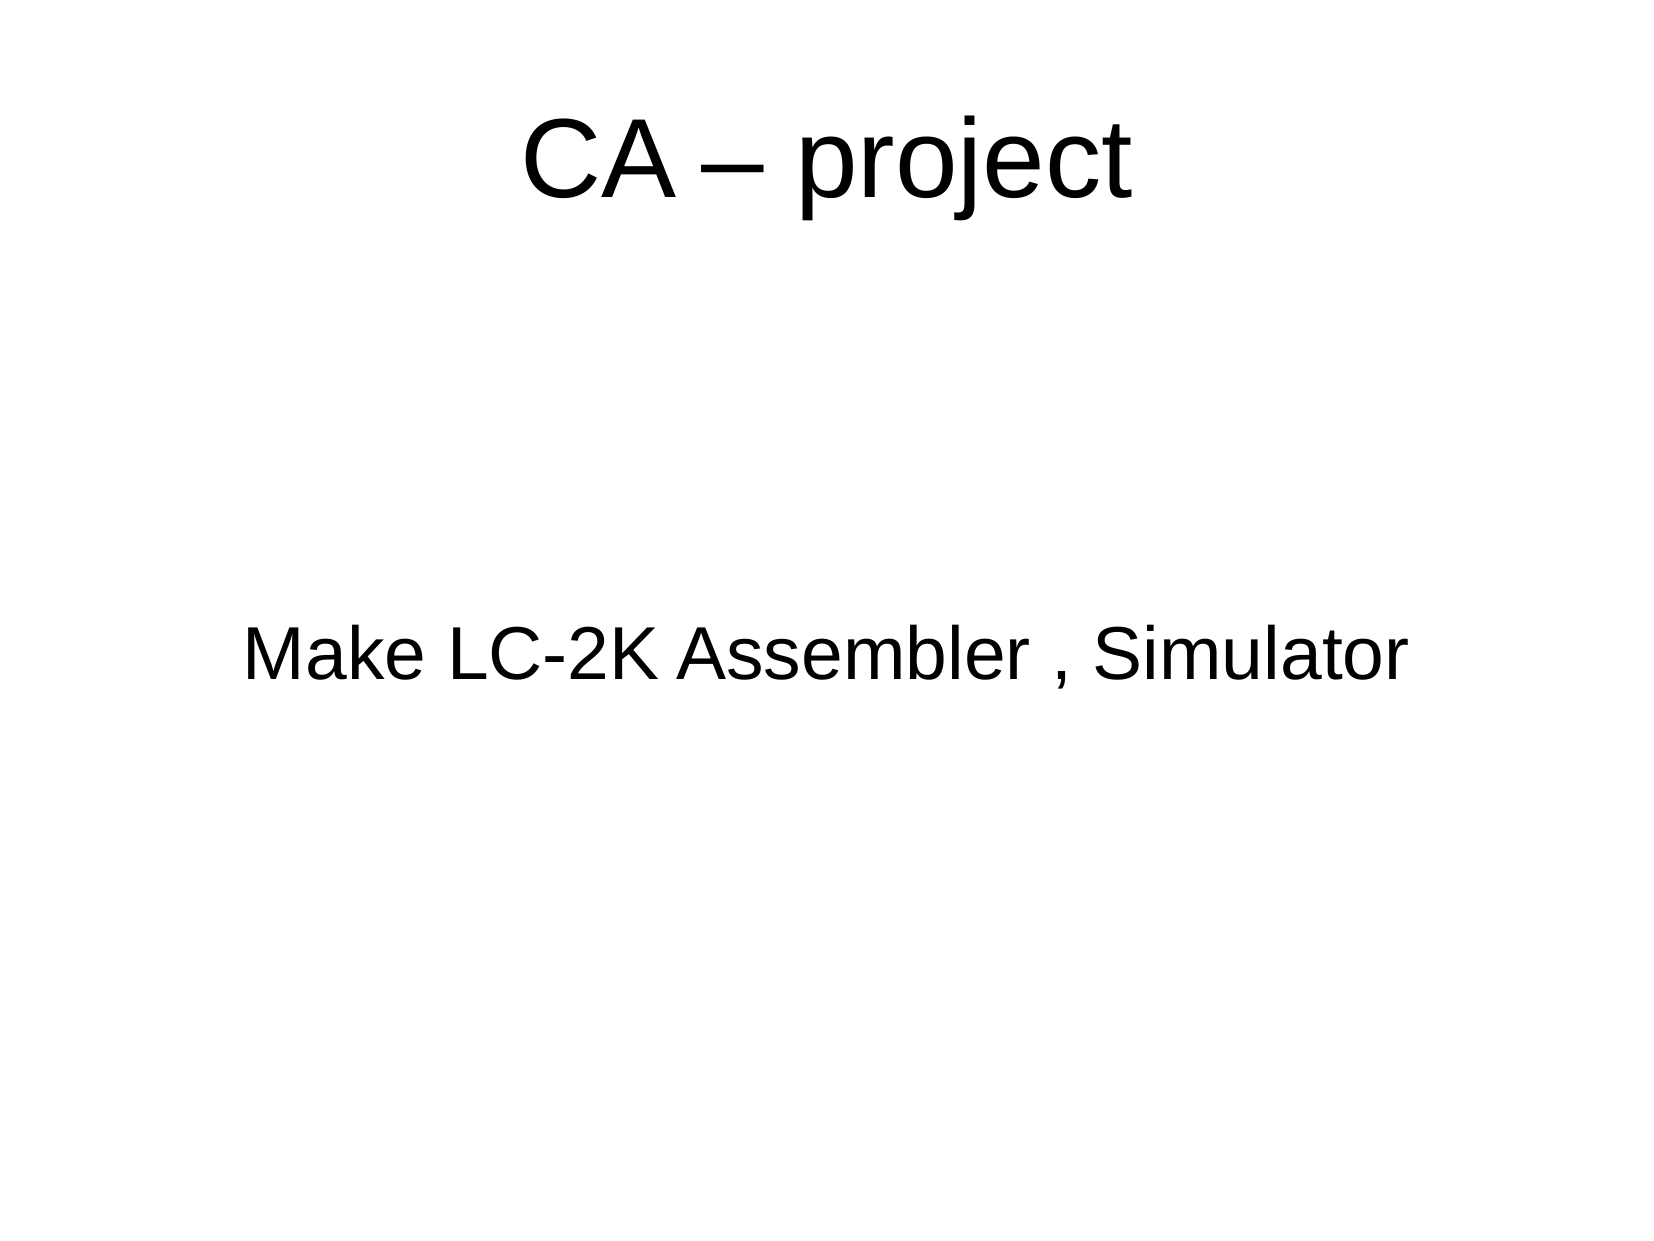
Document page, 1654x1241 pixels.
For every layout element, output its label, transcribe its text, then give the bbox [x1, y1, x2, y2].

text_box CA – project [82, 49, 1571, 257]
text_box Make LC-2K Assembler , Simulator [82, 290, 1571, 1010]
